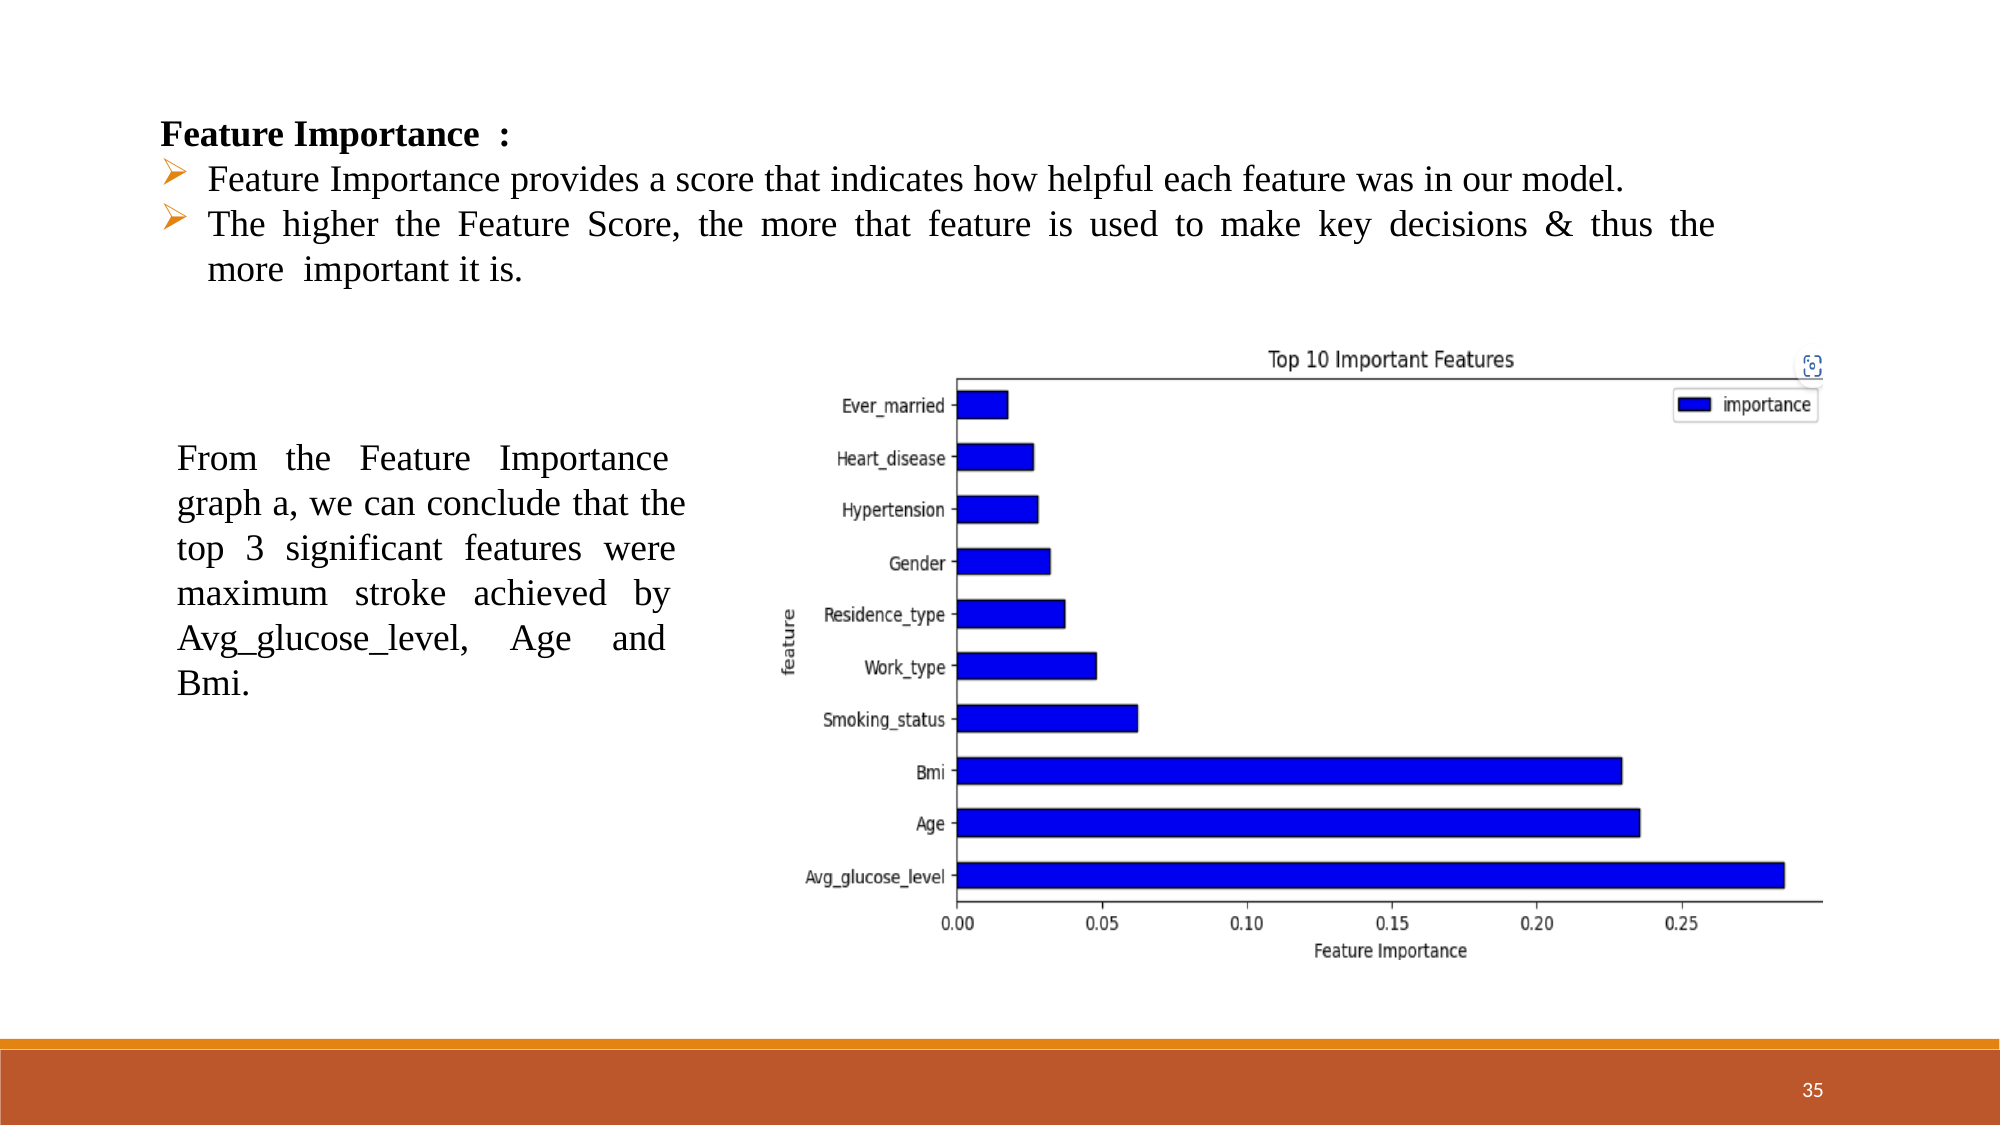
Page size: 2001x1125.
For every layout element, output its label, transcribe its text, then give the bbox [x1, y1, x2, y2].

slide_number 35 [1795, 1078, 1831, 1125]
text_box From the Feature Importance graph a, we can conclude that the top 3 significant features were maximum stroke achieved by Avg_glucose_level, Age and Bmi. [174, 430, 698, 703]
picture [781, 342, 1823, 961]
text_box Feature Importance : Feature Importance provides a score that indicates how helpful each feature was in our model. The higher the Feature Score, the more that feature is used to make key decisions & thus the more important it is. [158, 107, 1810, 290]
